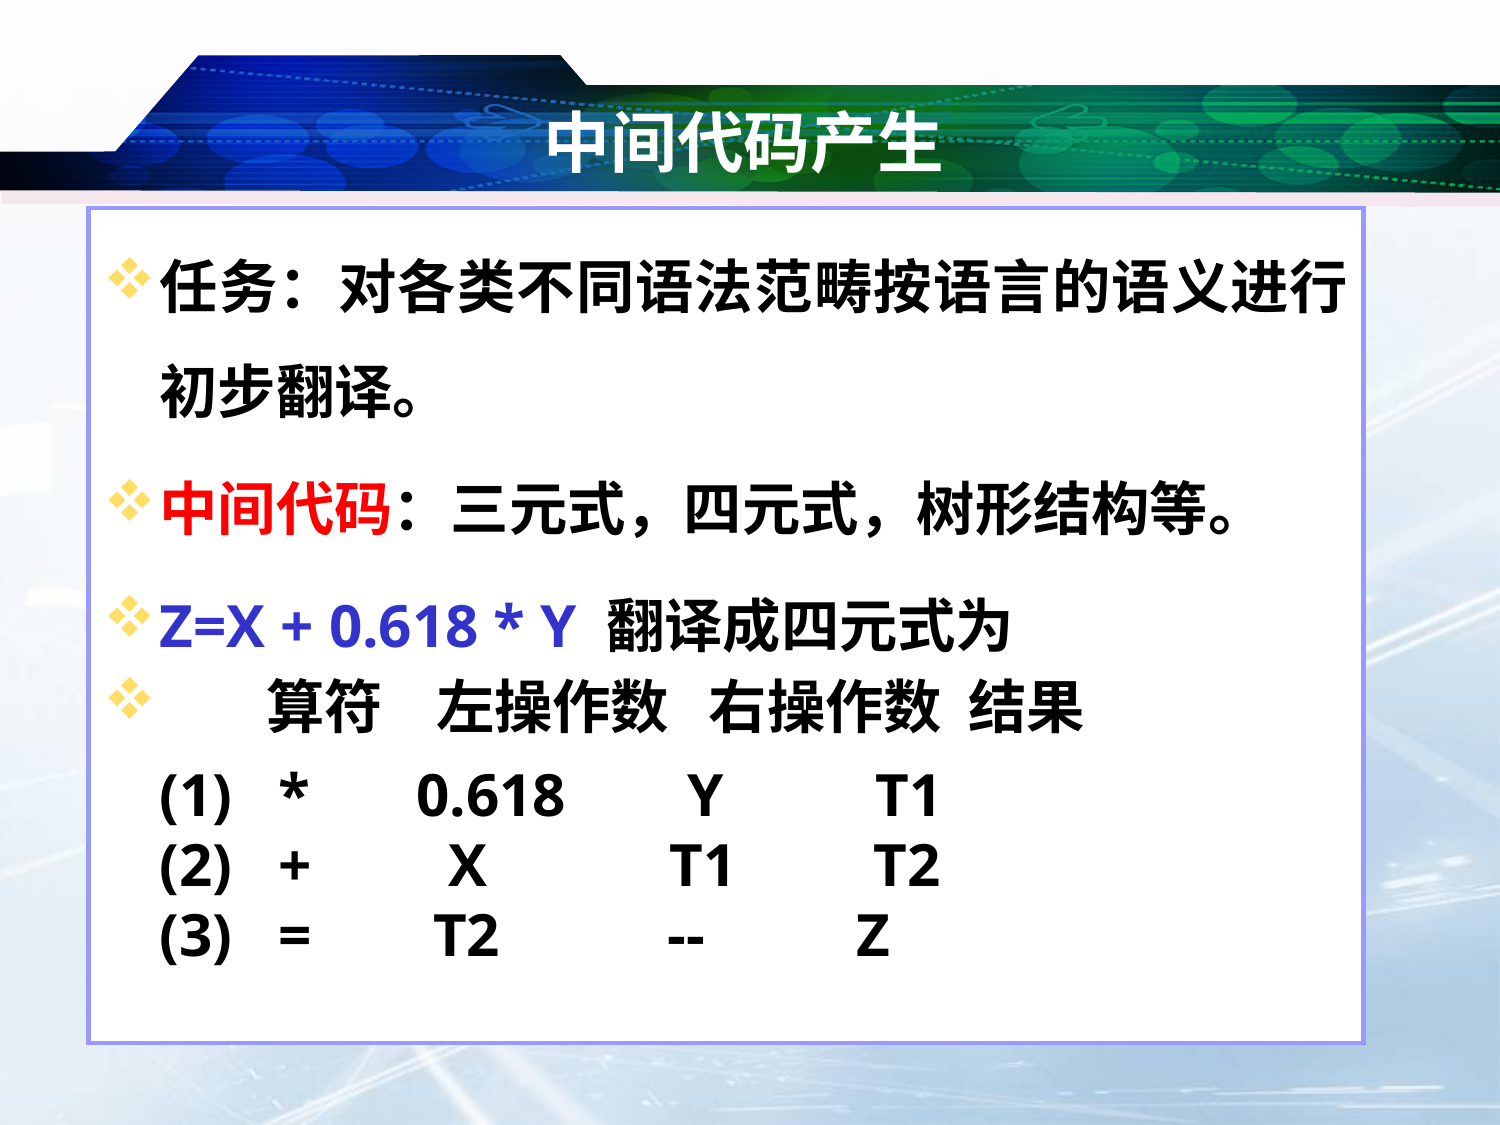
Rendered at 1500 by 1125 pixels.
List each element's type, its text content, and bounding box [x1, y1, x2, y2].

list 任务：对各类不同语法范畴按语言的语义进行初步翻译。 中间代码：三元式，四元式，树形结构等。 Z=X + 0.618 * Y 翻译成四元式为 算符 左操作数 右操作数 结果 (1) * 0.618 Y T1 (2) + X T1 T2 (3) = T2 -- Z [88, 207, 1364, 1044]
picture [0, 0, 1500, 1125]
title 中间代码产生 [99, 94, 1388, 188]
